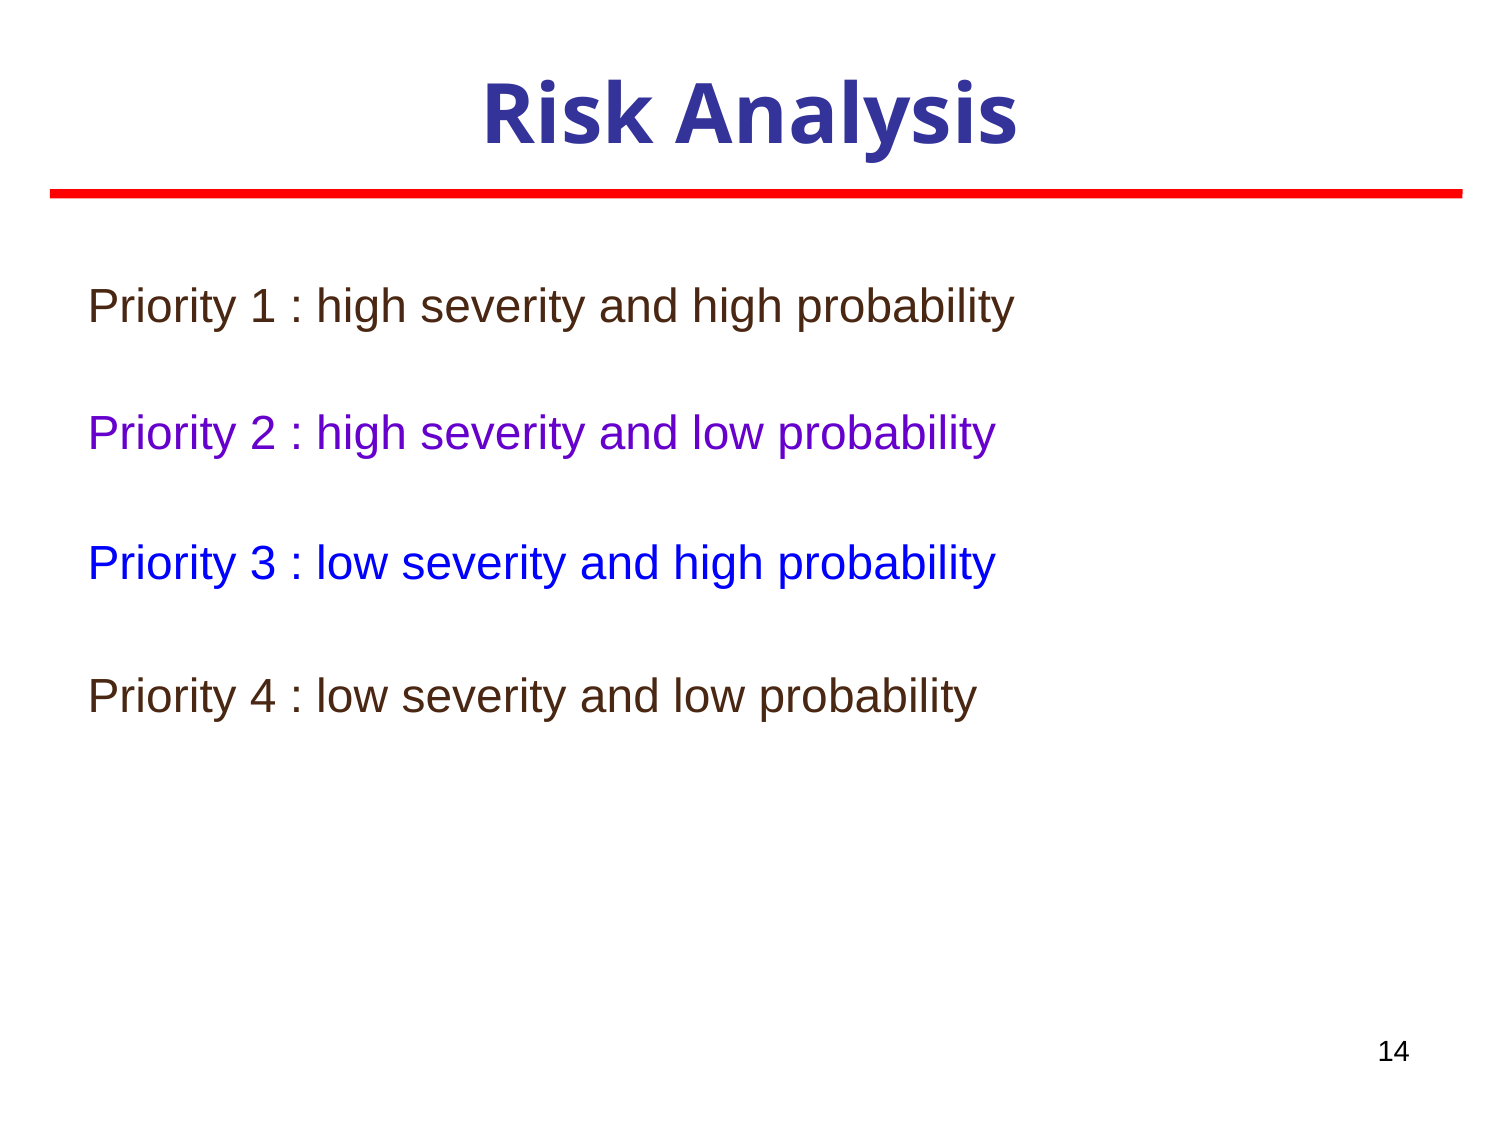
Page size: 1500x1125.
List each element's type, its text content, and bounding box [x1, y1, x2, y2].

text_box Risk Analysis [50, 52, 1450, 168]
slide_number 14 [1074, 1024, 1426, 1103]
text_box Priority 4 : low severity and low probability [87, 664, 1488, 722]
text_box Priority 2 : high severity and low probability [87, 401, 1475, 460]
text_box Priority 1 : high severity and high probability [87, 275, 1488, 333]
text_box Priority 3 : low severity and high probability [87, 531, 1475, 590]
